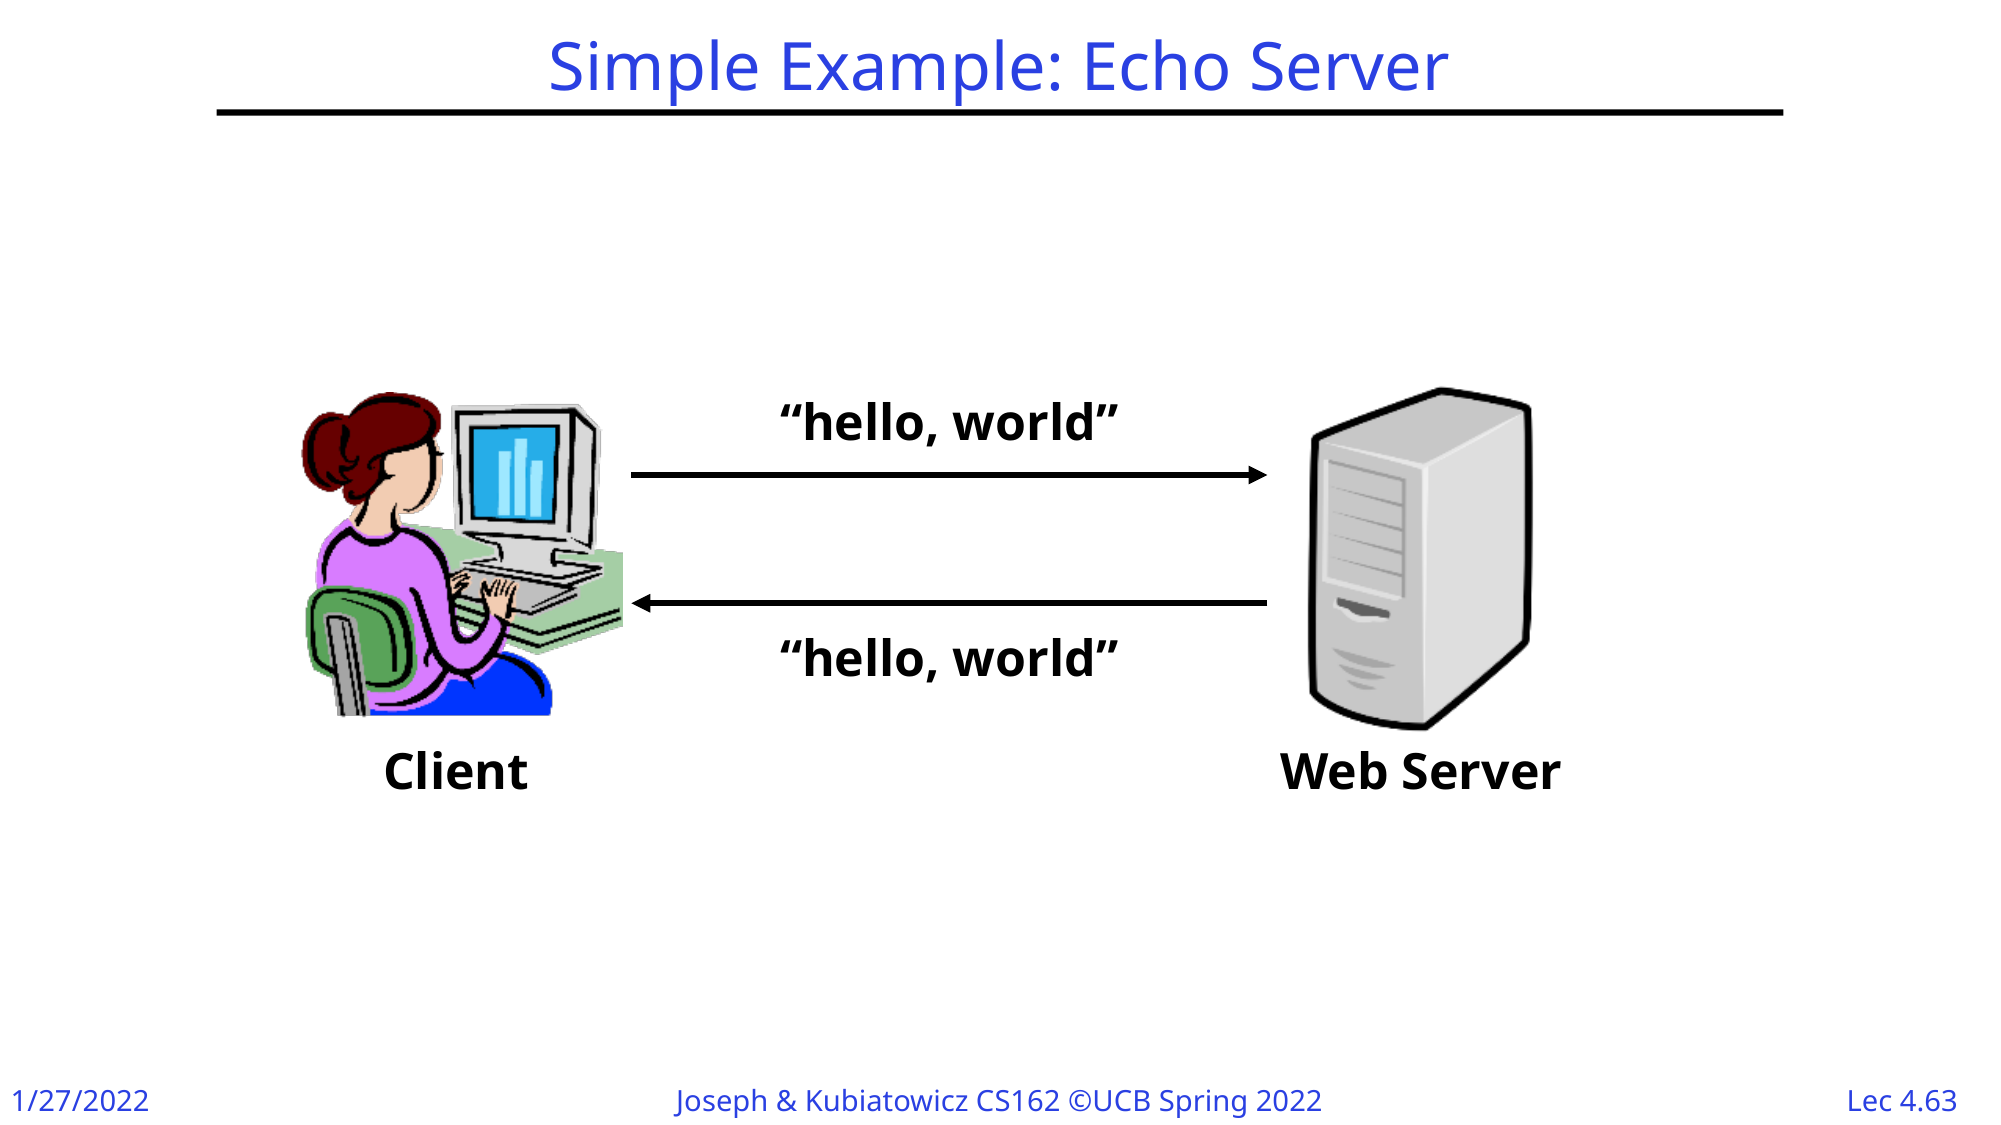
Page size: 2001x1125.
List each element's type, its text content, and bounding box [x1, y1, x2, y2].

picture [289, 392, 624, 733]
text_box “hello, world” [765, 383, 1134, 459]
text_box Client [368, 741, 545, 808]
text_box “hello, world” [765, 618, 1134, 694]
title Simple Example: Echo Server [216, 24, 1784, 113]
picture [1248, 326, 1594, 815]
